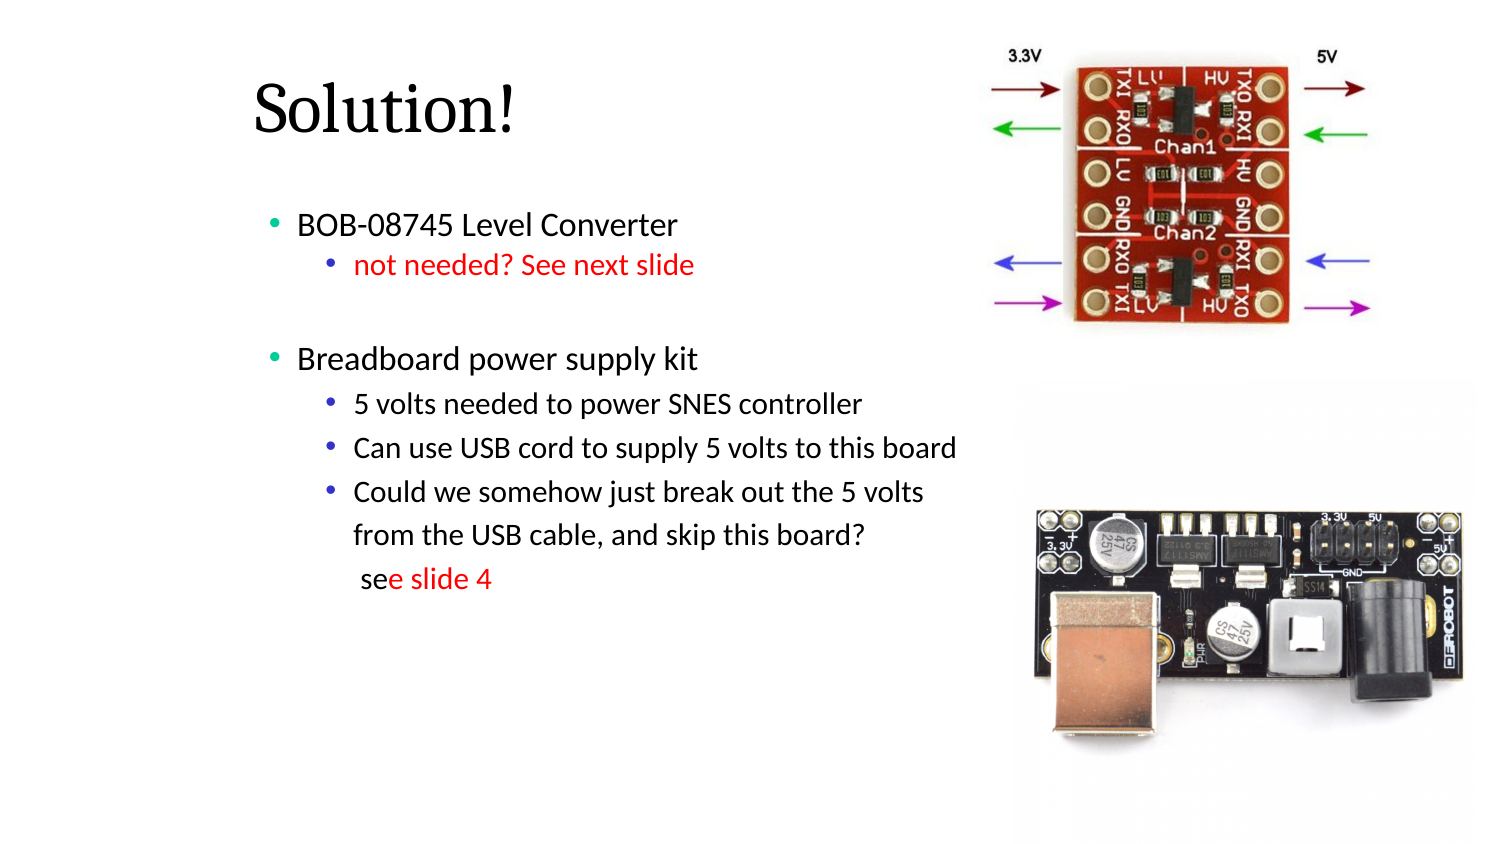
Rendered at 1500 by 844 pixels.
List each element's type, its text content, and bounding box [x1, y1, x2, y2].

picture [979, 0, 1477, 844]
list BOB-08745 Level Converter not needed? See next slide Breadboard power supply kit 5 volts needed to power SNES controller Can use USB cord to supply 5 volts to this board Could we somehow just break out the 5 volts from the USB cable, and skip this board? see slide 4 [243, 196, 1007, 788]
title Solution! [243, 33, 974, 175]
